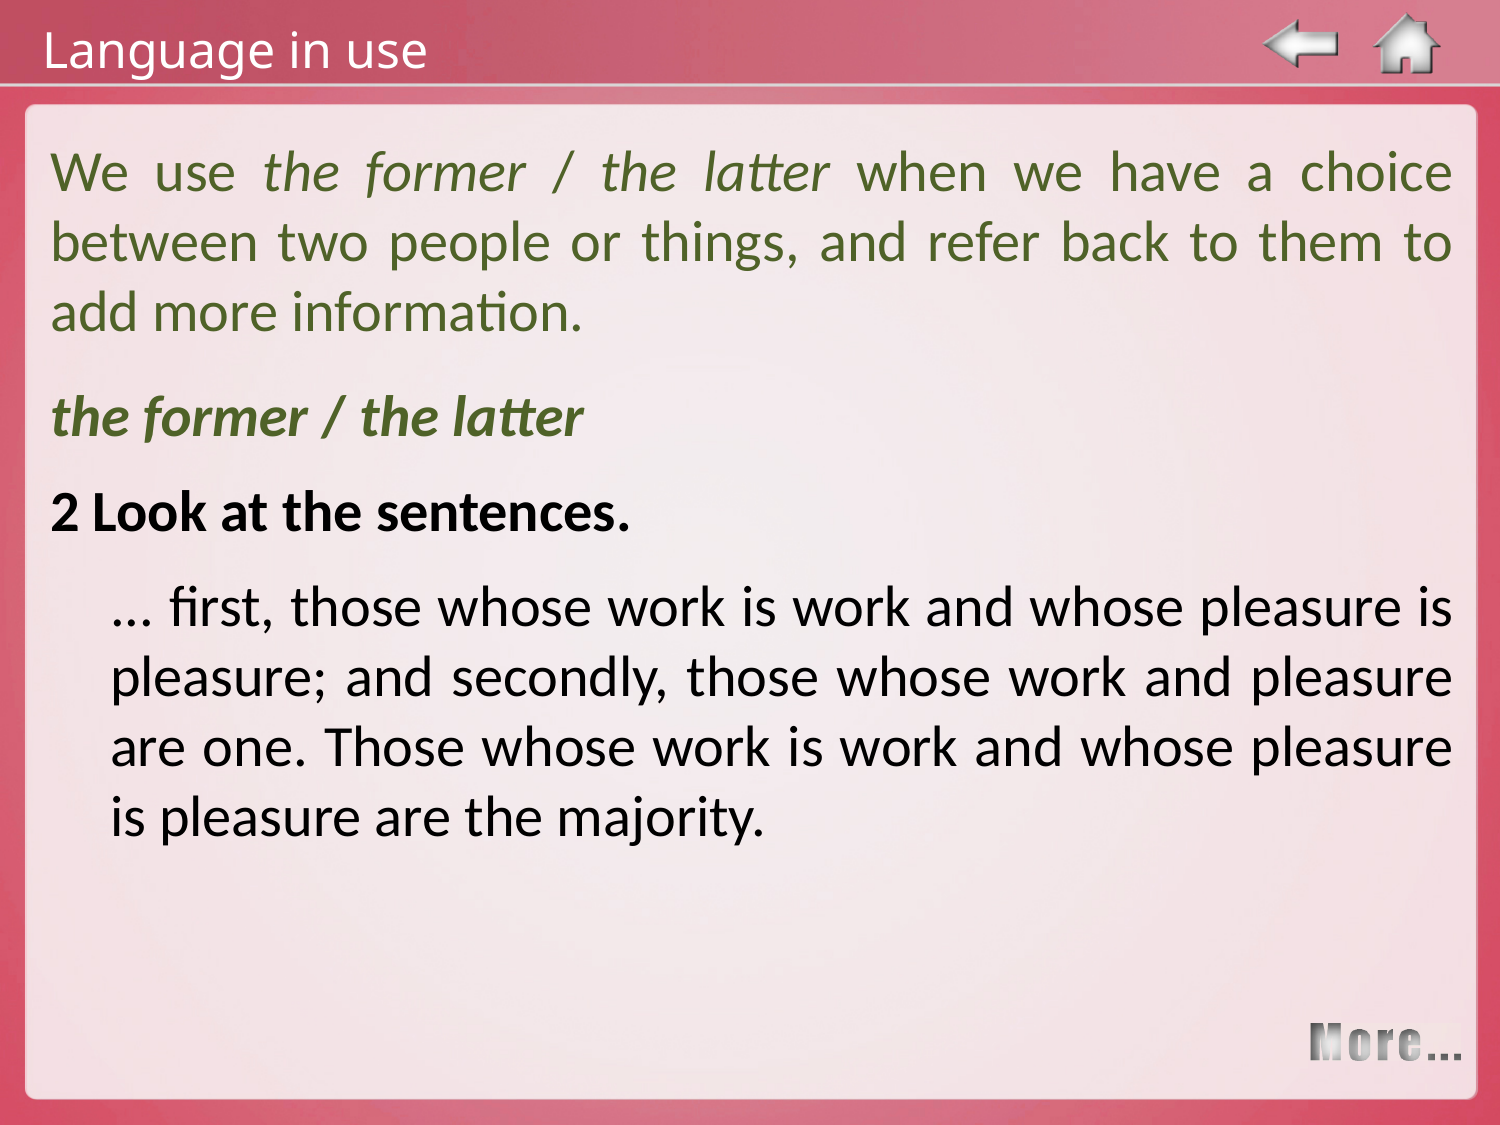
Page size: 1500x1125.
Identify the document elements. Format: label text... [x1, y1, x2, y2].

picture [0, 0, 1500, 1125]
text_box We use the former / the latter when we have a choice between two people or things, and refer back to them to add more information. the former / the latter 2 Look at the sentences. ... first, those whose work is work and whose pleasure is pleasure; and secondly, those whose work and pleasure are one. Those whose work is work and whose pleasure is pleasure are the majority. [35, 125, 1469, 1031]
text_box Language in use [27, 11, 582, 87]
